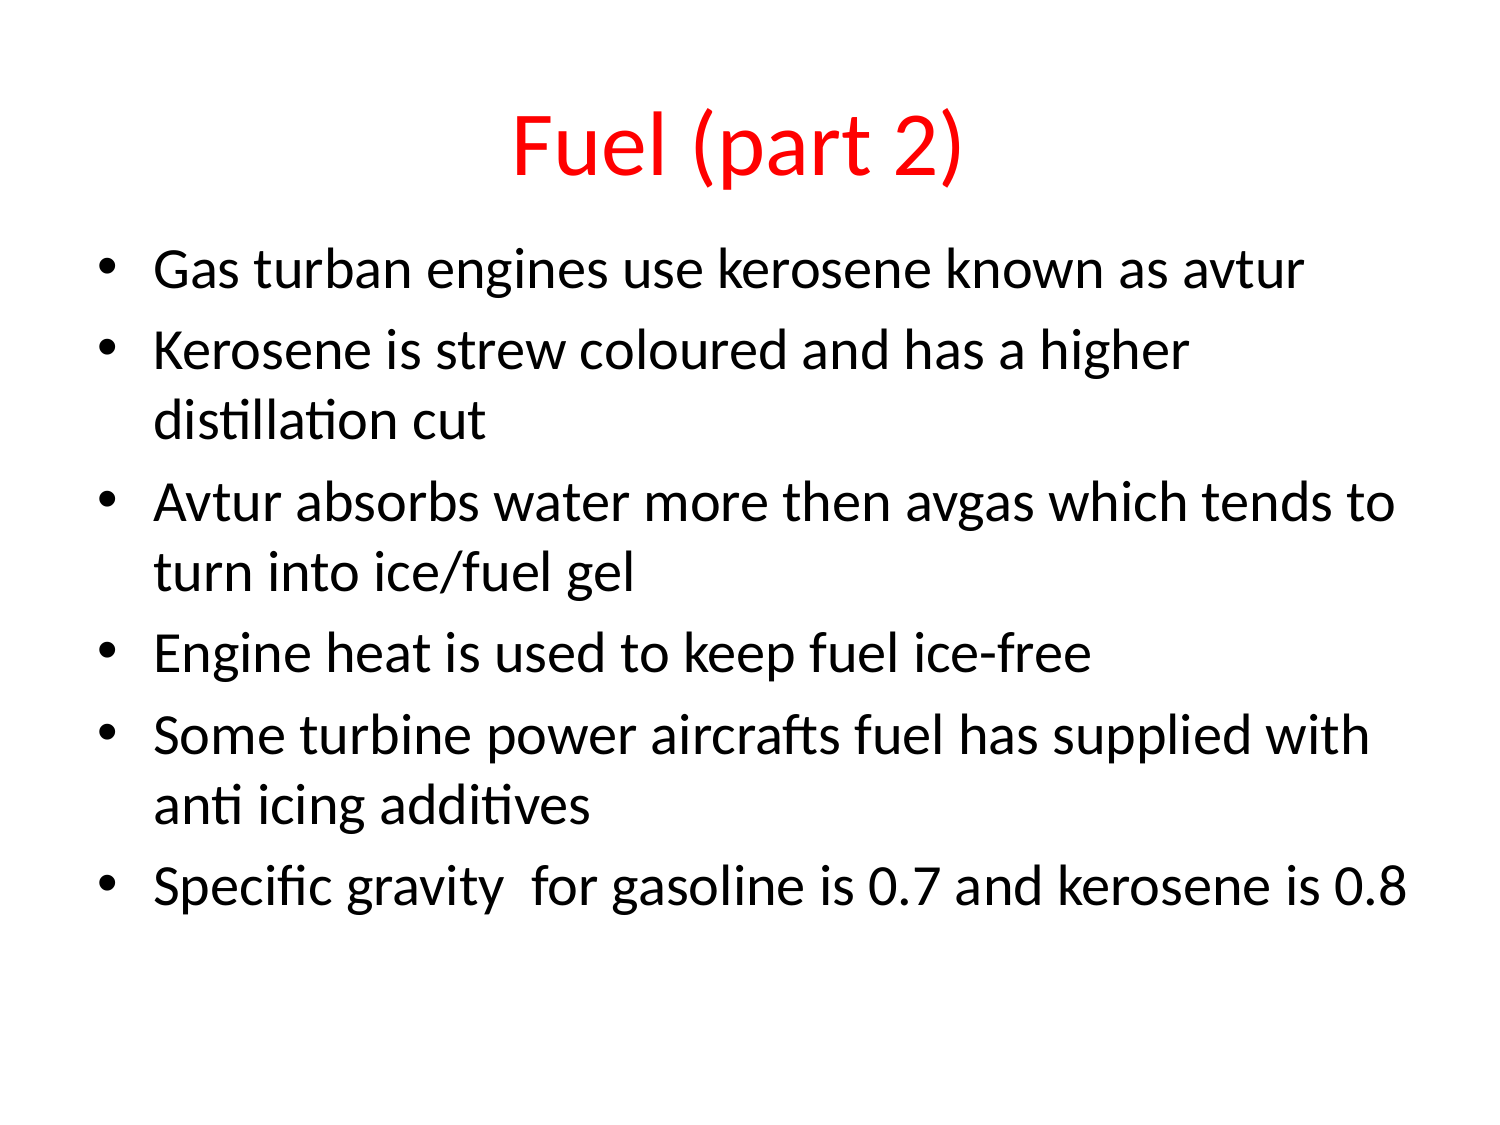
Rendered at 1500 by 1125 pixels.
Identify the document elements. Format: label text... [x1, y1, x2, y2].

list Gas turban engines use kerosene known as avtur Kerosene is strew coloured and has a higher distillation cut Avtur absorbs water more then avgas which tends to turn into ice/fuel gel Engine heat is used to keep fuel ice-free Some turbine power aircrafts fuel has supplied with anti icing additives Specific gravity for gasoline is 0.7 and kerosene is 0.8 [82, 222, 1432, 966]
title Fuel (part 2) [75, 45, 1425, 233]
